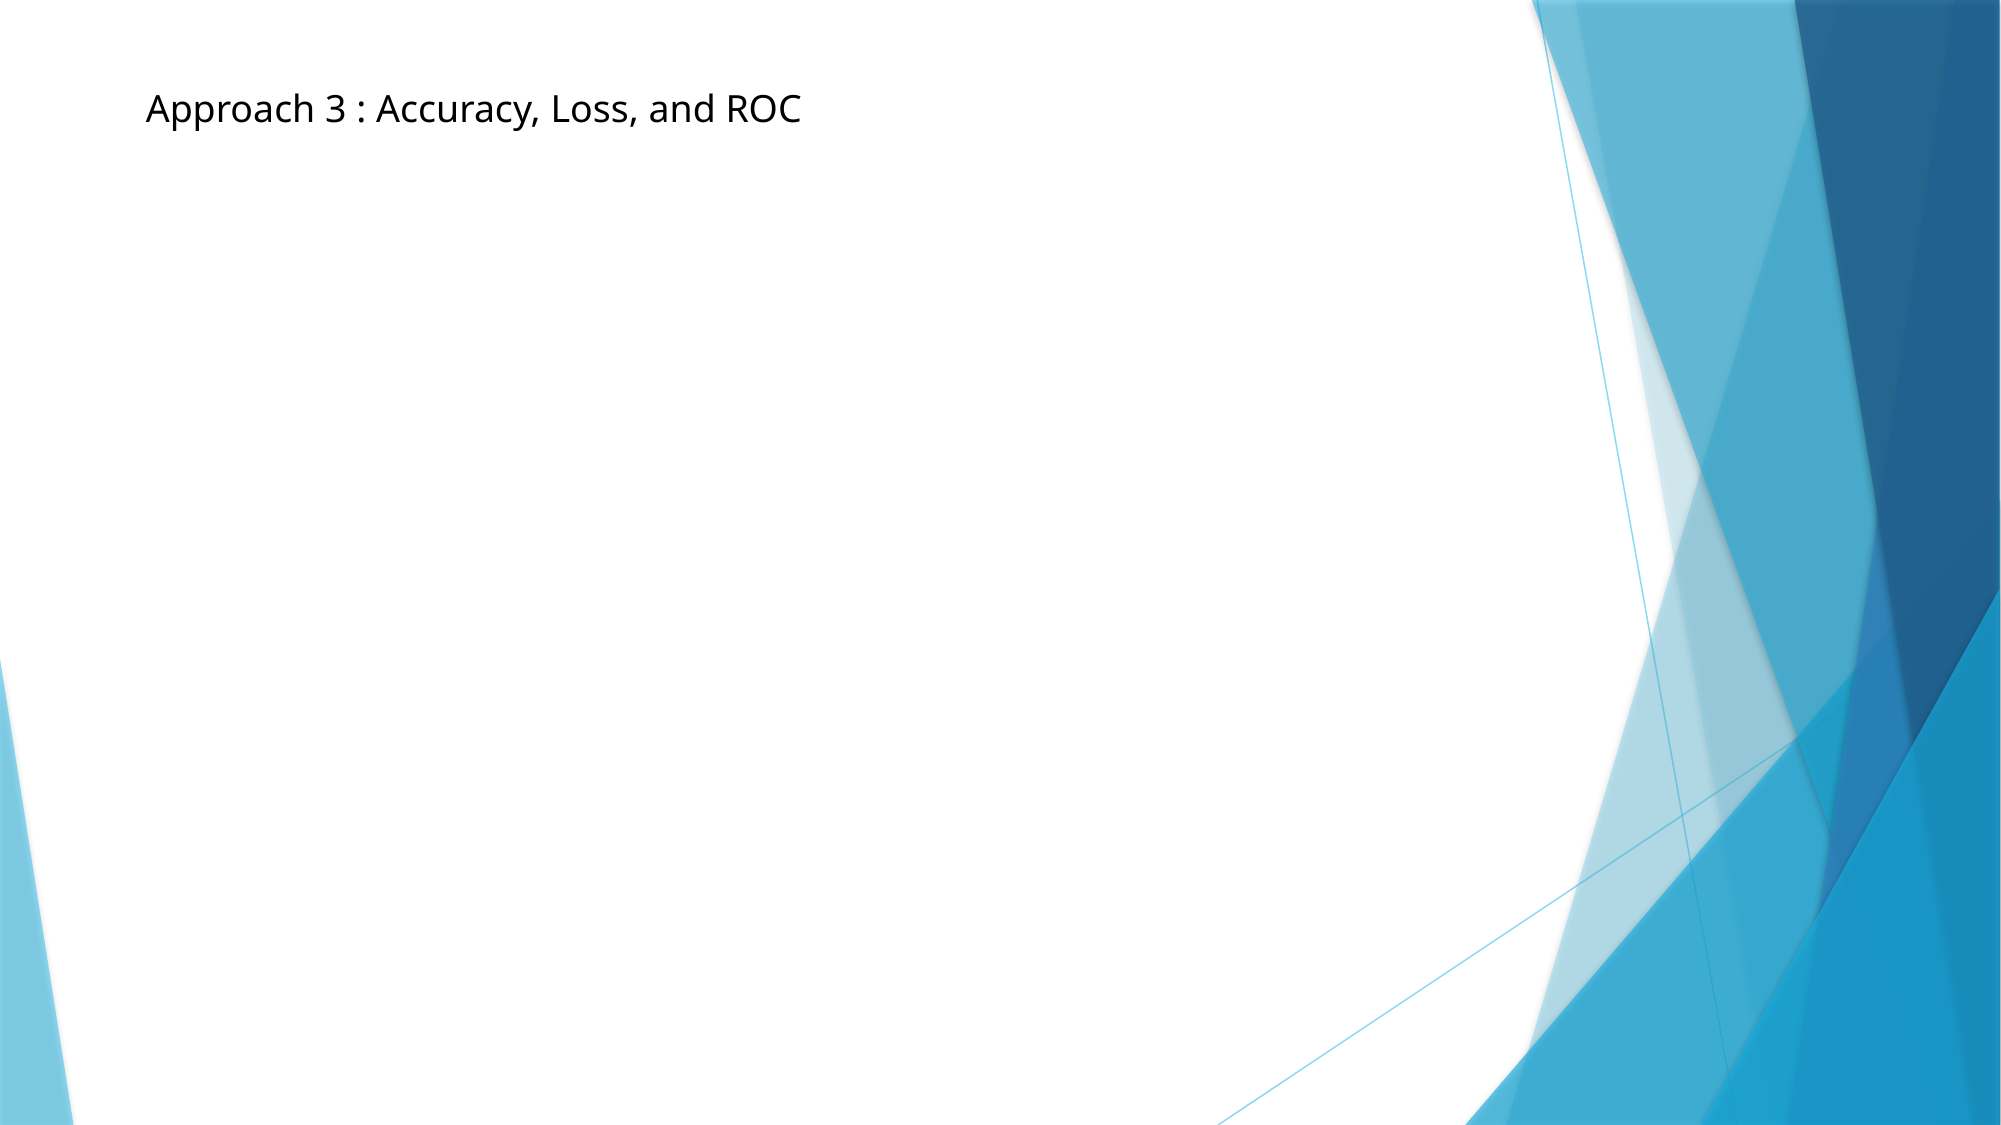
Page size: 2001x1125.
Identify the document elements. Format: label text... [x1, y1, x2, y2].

text_box Approach 3 : Accuracy, Loss, and ROC [131, 78, 818, 138]
